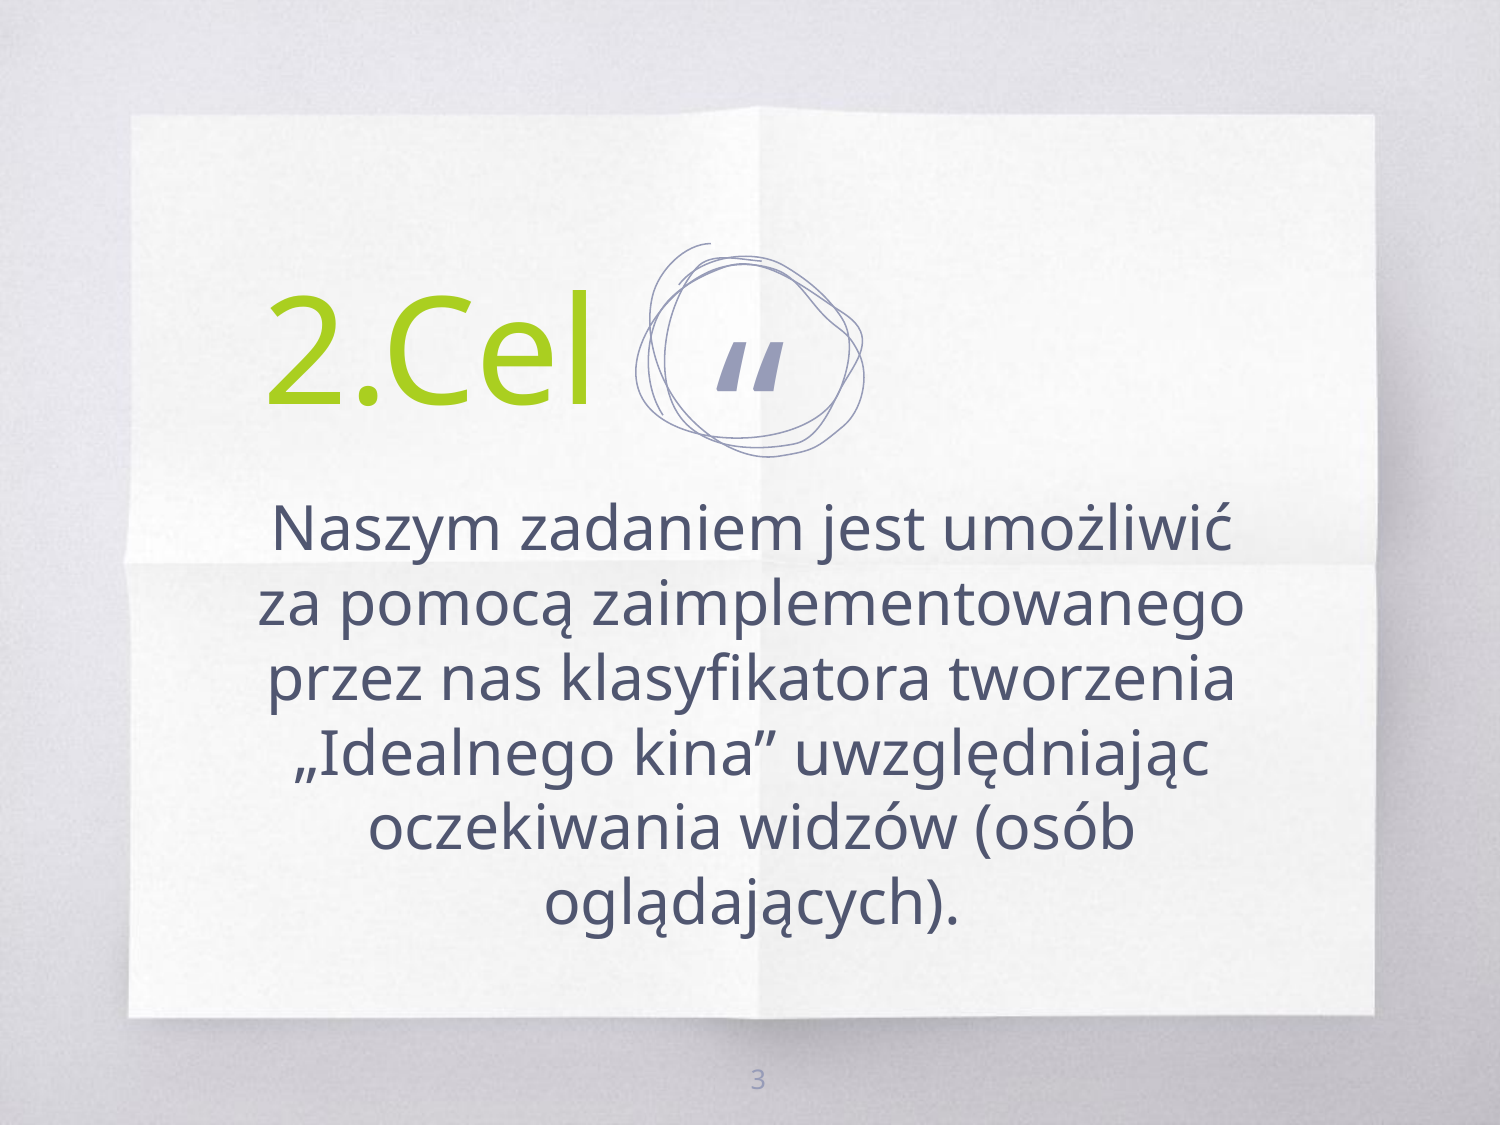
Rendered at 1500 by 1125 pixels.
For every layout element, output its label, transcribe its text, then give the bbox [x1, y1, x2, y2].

text_box 2.Cel [68, 149, 794, 450]
picture [0, 0, 1500, 1125]
slide_number 3 [713, 1047, 804, 1113]
list Naszym zadaniem jest umożliwić za pomocą zaimplementowanego przez nas klasyfikatora tworzenia „Idealnego kina” uwzględniając oczekiwania widzów (osób oglądających). [230, 472, 1275, 950]
